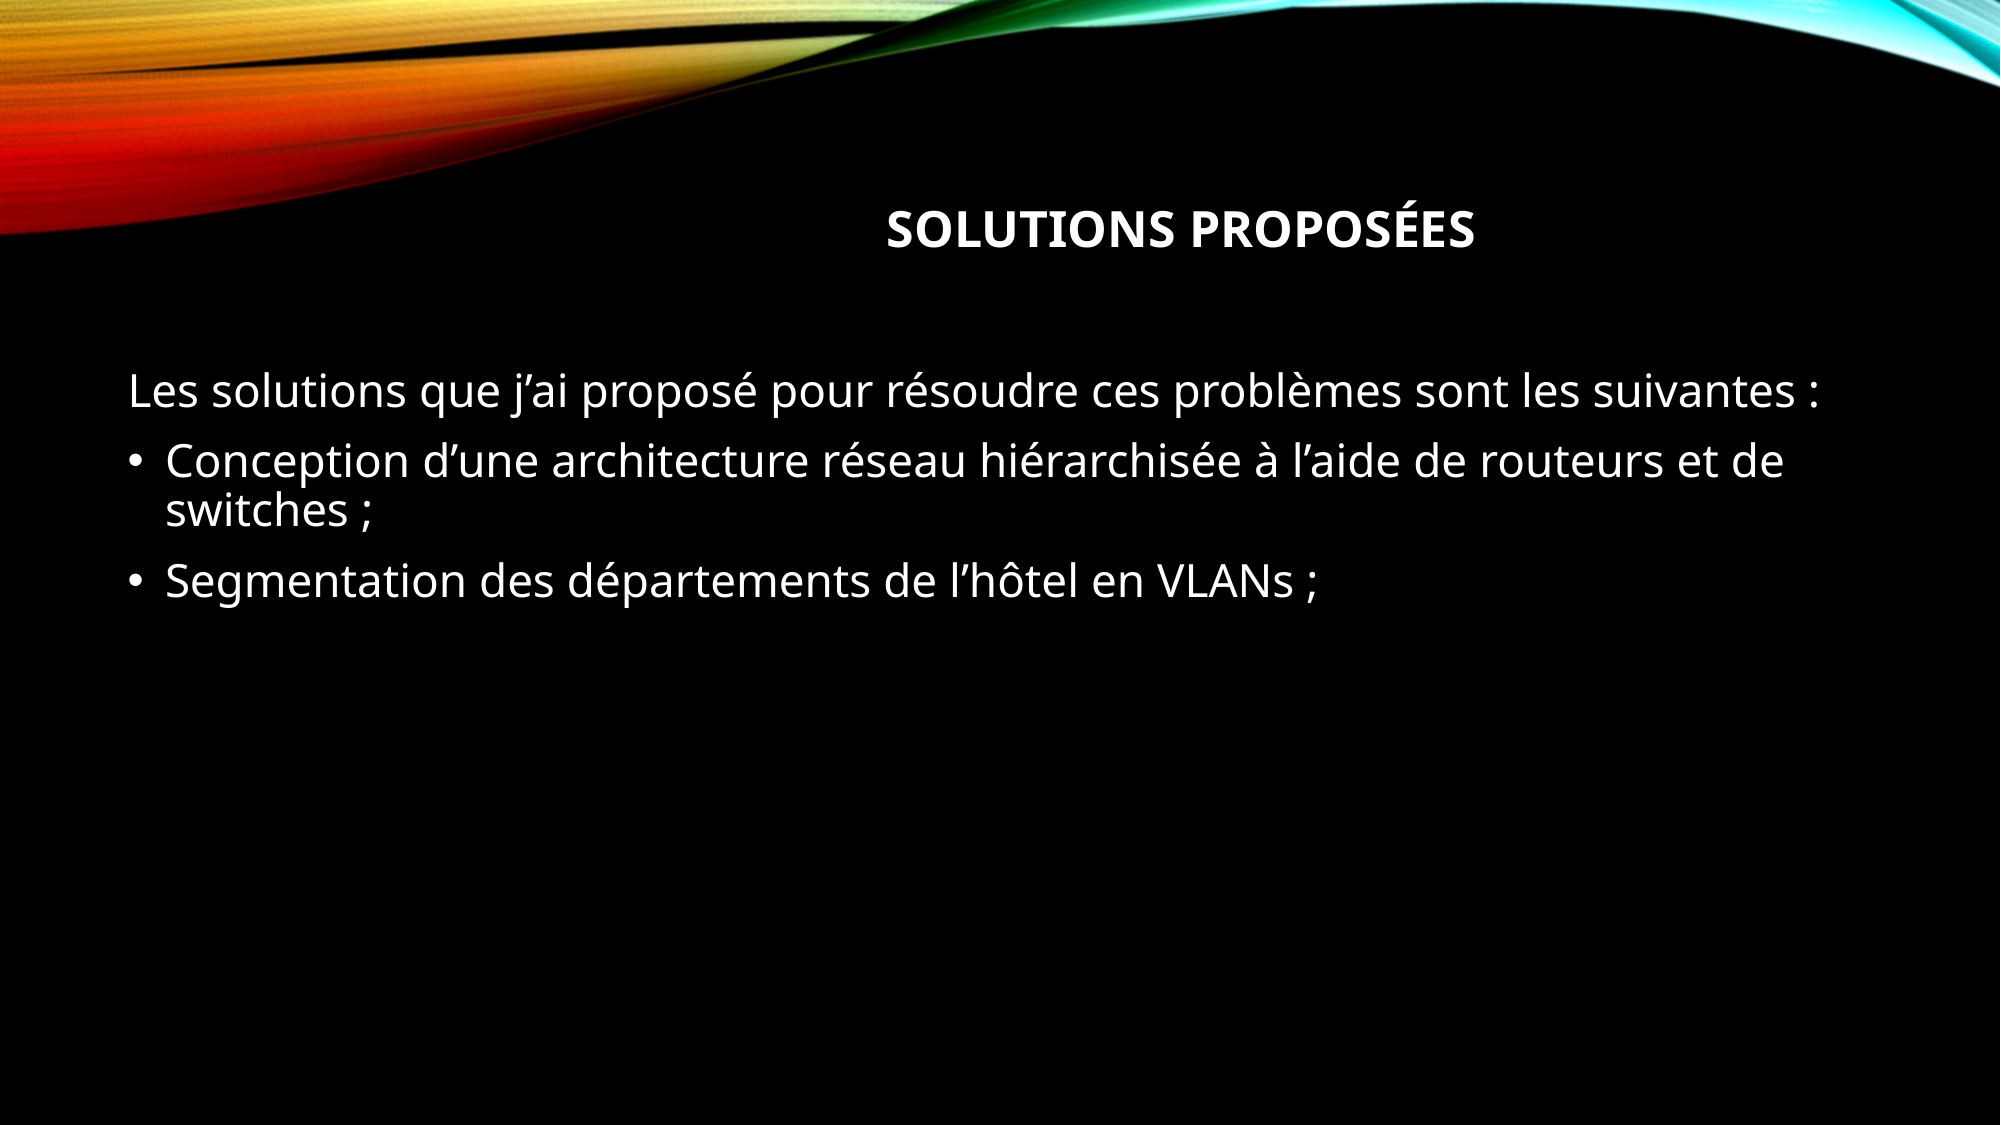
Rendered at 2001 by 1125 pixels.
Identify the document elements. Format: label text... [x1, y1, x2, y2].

picture [0, 0, 2000, 237]
title Solutions proposées [474, 125, 1888, 338]
list Les solutions que j’ai proposé pour résoudre ces problèmes sont les suivantes : Conception d’une architecture réseau hiérarchisée à l’aide de routeurs et de switches ; Segmentation des départements de l’hôtel en VLANs ; [112, 360, 1888, 1021]
